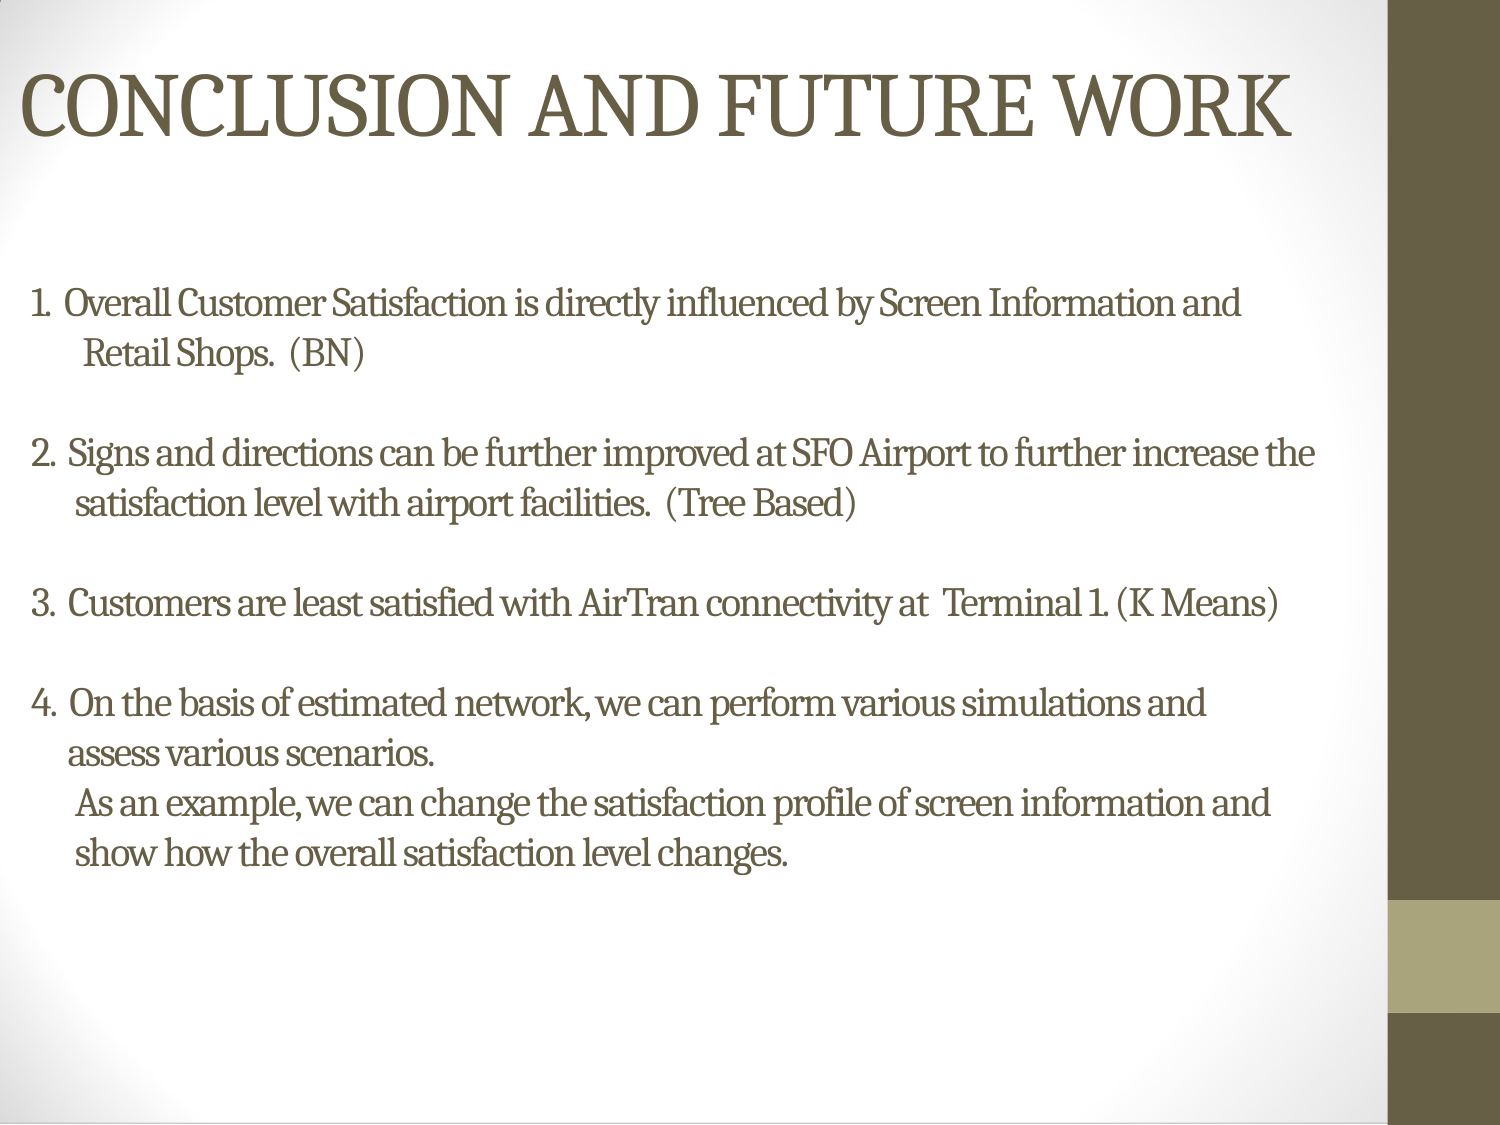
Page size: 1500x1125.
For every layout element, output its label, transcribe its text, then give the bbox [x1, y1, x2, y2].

text_box [1387, 900, 1500, 1013]
text_box [1387, 0, 1500, 900]
text_box CONCLUSION AND FUTURE WORK 1. Overall Customer Satisfaction is directly influenced by Screen Information and Retail Shops. (BN) 2. Signs and directions can be further improved at SFO Airport to further increase the satisfaction level with airport facilities. (Tree Based) 3. Customers are least satisfied with AirTran connectivity at Terminal 1. (K Means) 4. On the basis of estimated network, we can perform various simulations and assess various scenarios. As an example, we can change the satisfaction profile of screen information and show how the overall satisfaction level changes. [0, 0, 1387, 1125]
text_box [1387, 1013, 1500, 1125]
